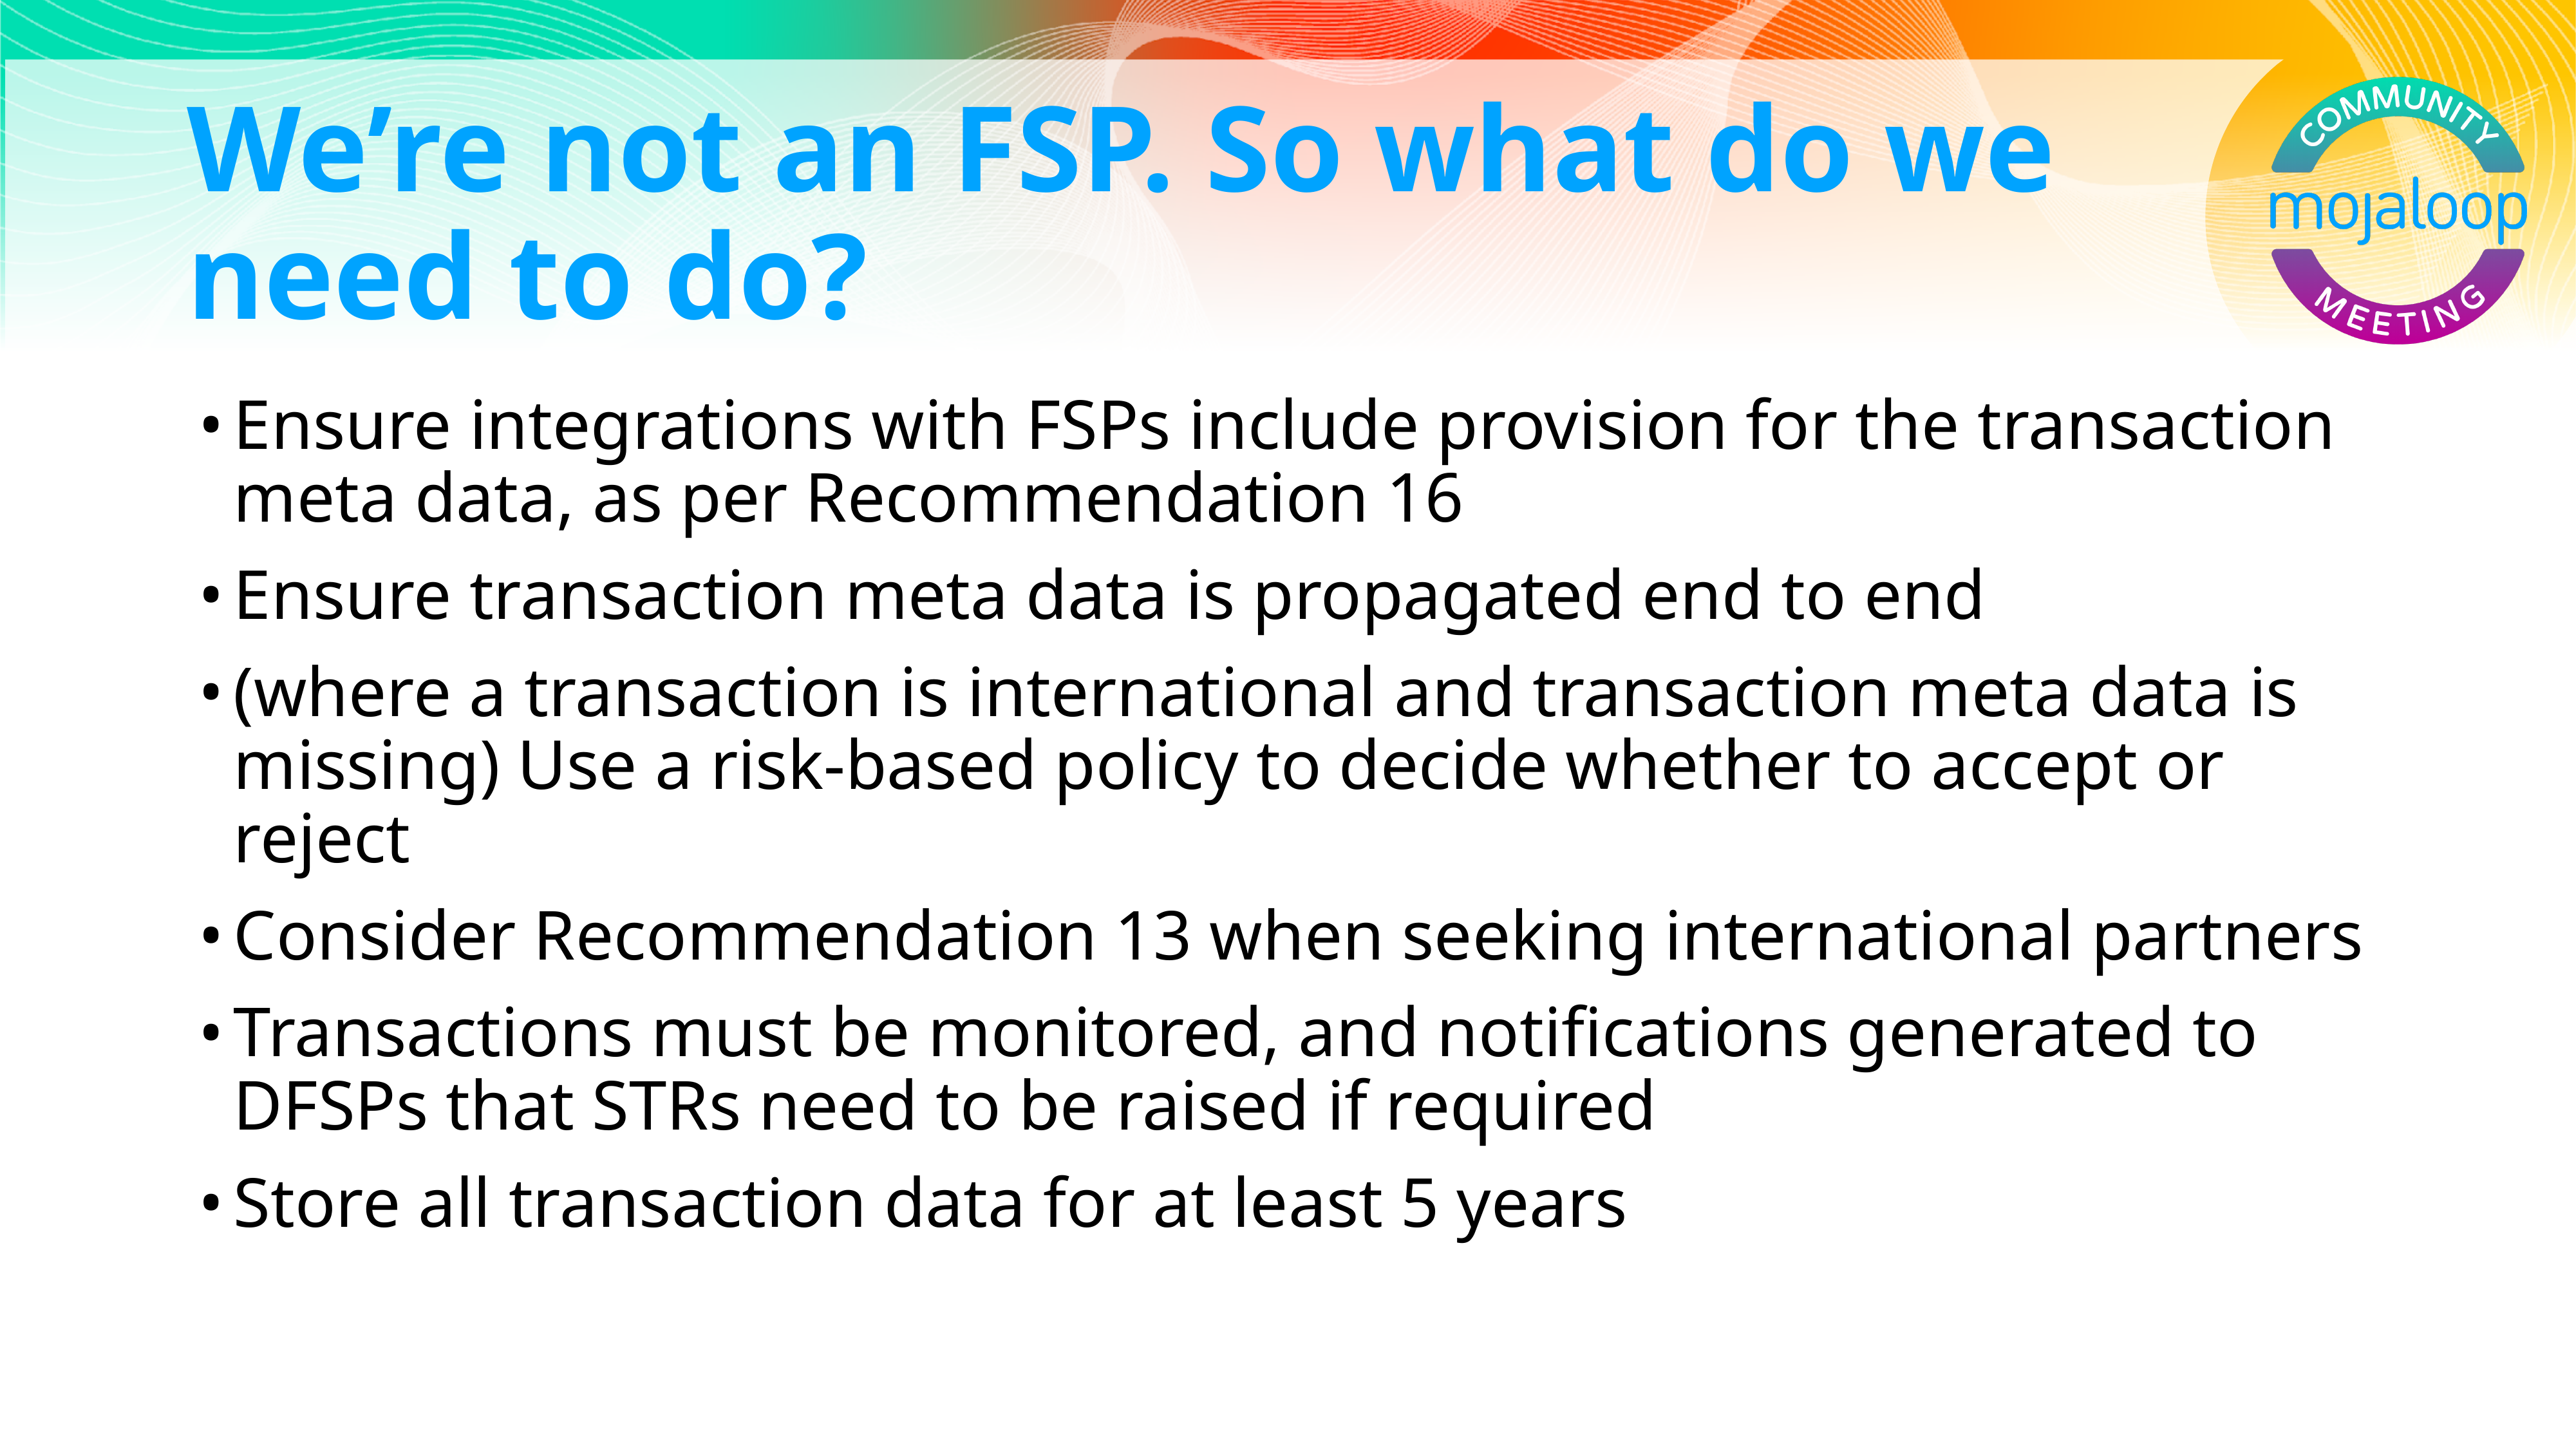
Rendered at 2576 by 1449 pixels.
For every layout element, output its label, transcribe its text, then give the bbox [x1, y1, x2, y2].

title We’re not an FSP. So what do we need to do? [177, 77, 2170, 357]
picture [0, 0, 2576, 1449]
list Ensure integrations with FSPs include provision for the transaction meta data, as per Recommendation 16 Ensure transaction meta data is propagated end to end (where a transaction is international and transaction meta data is missing) Use a risk-based policy to decide whether to accept or reject Consider Recommendation 13 when seeking international partners Transactions must be monitored, and notifications generated to DFSPs that STRs need to be raised if required Store all transaction data for at least 5 years [177, 385, 2399, 1305]
